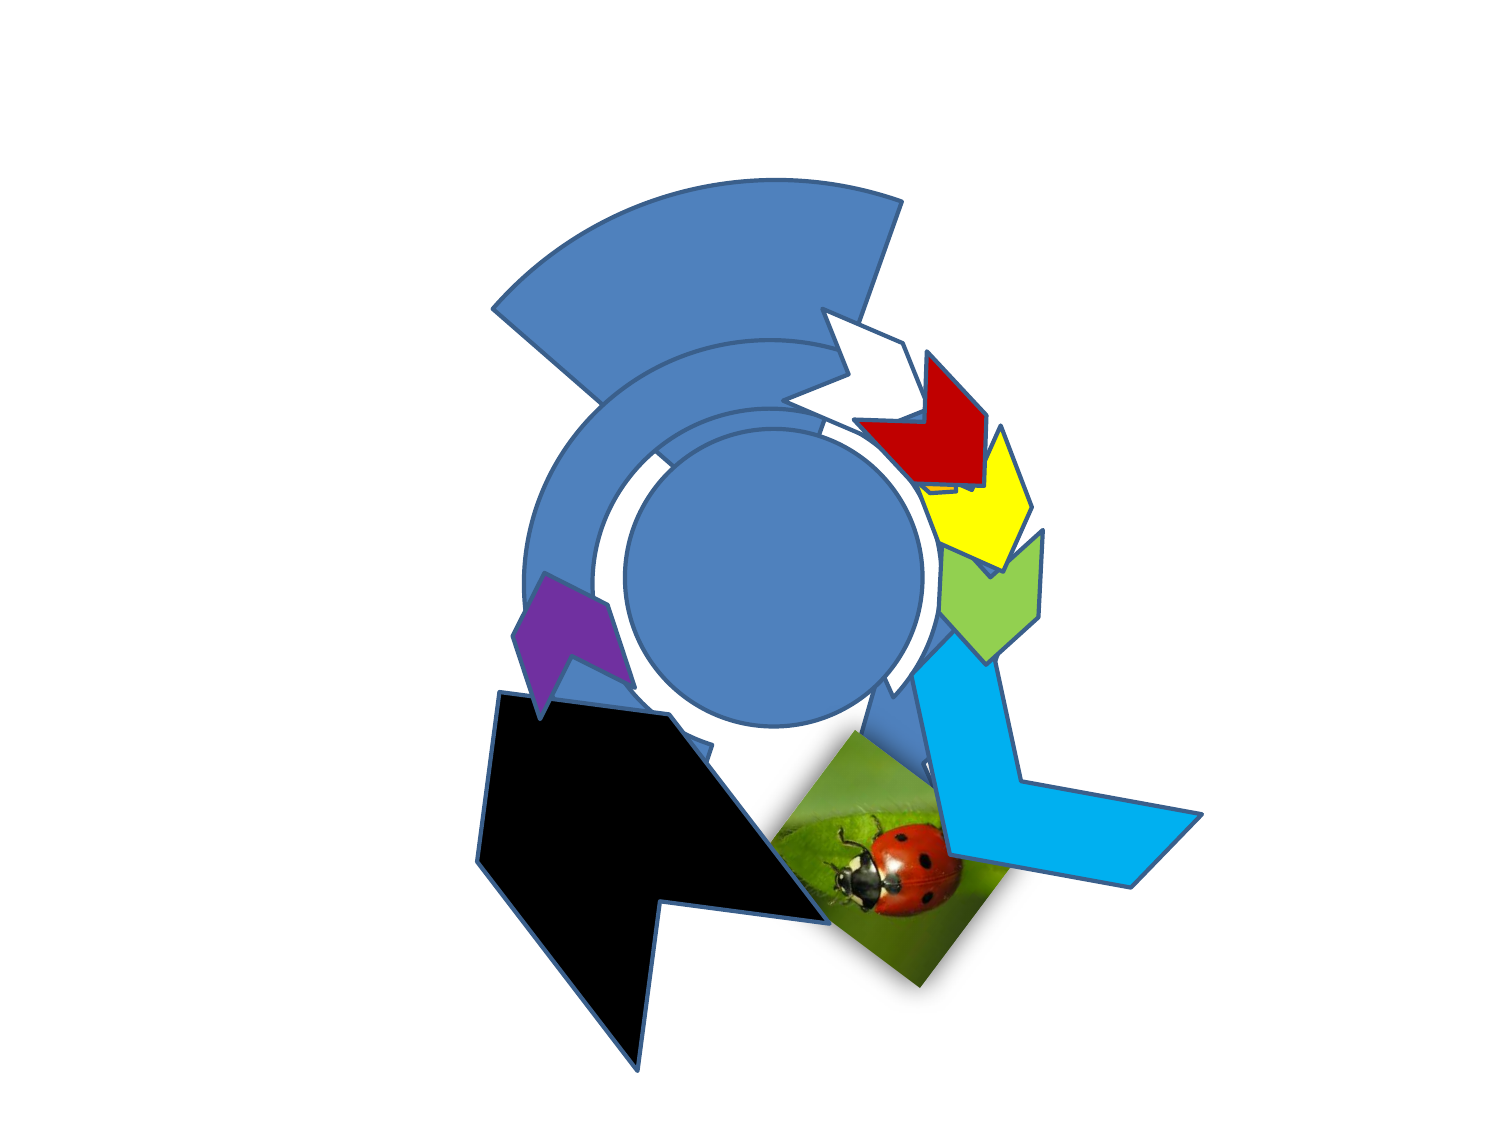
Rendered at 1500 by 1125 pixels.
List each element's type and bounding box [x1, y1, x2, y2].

text_box [851, 349, 989, 489]
picture [771, 730, 1010, 989]
text_box [474, 689, 798, 1073]
text_box [521, 338, 845, 608]
text_box [912, 415, 922, 419]
text_box [918, 486, 959, 496]
text_box [864, 674, 925, 752]
text_box [622, 426, 925, 729]
text_box [687, 732, 715, 762]
text_box [510, 570, 637, 722]
text_box [655, 411, 826, 467]
text_box [554, 660, 653, 710]
text_box [935, 543, 939, 562]
text_box [780, 306, 923, 438]
text_box [914, 423, 1034, 574]
text_box [910, 611, 950, 672]
text_box [936, 528, 1045, 667]
text_box [909, 630, 1204, 890]
text_box [490, 177, 904, 405]
